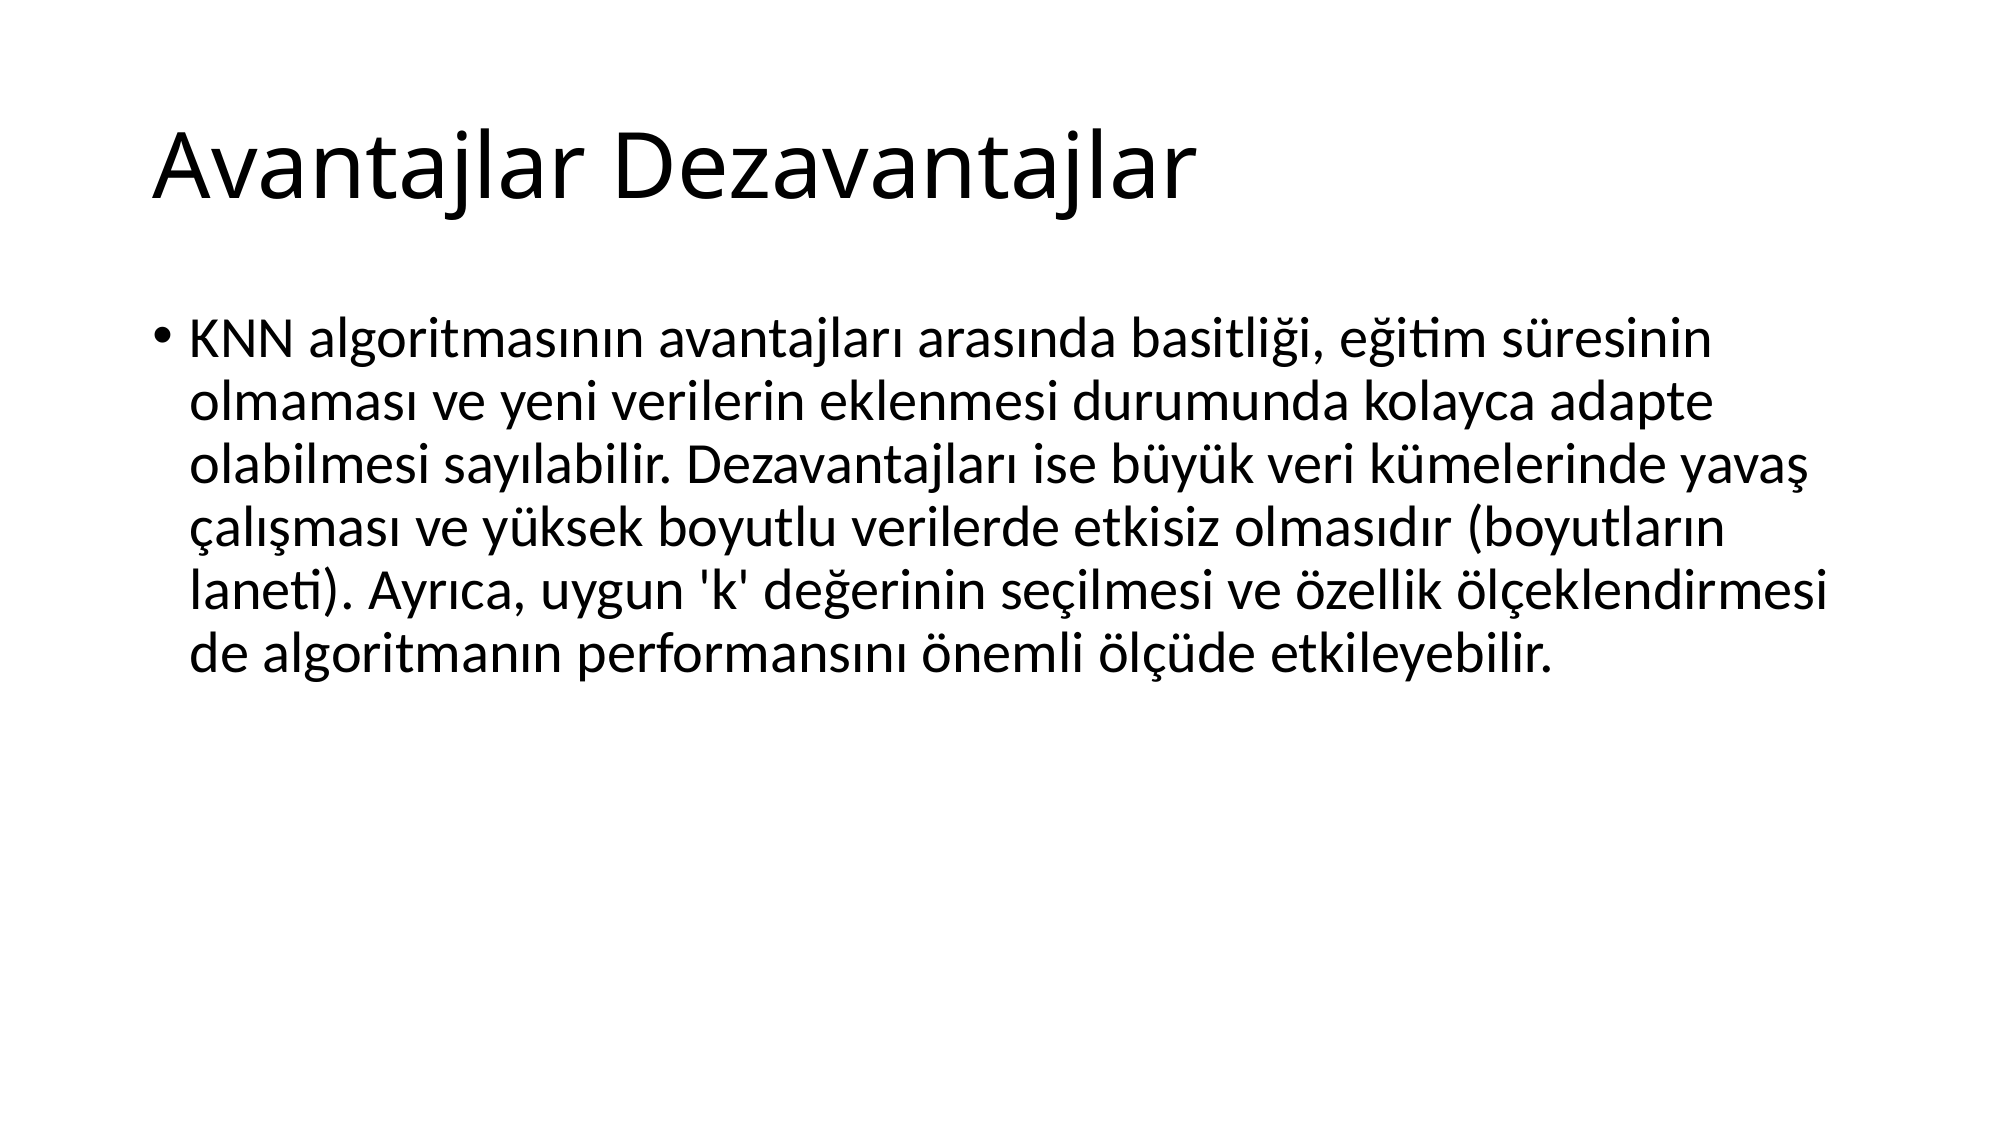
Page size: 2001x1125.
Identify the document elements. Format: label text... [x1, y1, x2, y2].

title Avantajlar Dezavantajlar [137, 59, 1863, 278]
list KNN algoritmasının avantajları arasında basitliği, eğitim süresinin olmaması ve yeni verilerin eklenmesi durumunda kolayca adapte olabilmesi sayılabilir. Dezavantajları ise büyük veri kümelerinde yavaş çalışması ve yüksek boyutlu verilerde etkisiz olmasıdır (boyutların laneti). Ayrıca, uygun 'k' değerinin seçilmesi ve özellik ölçeklendirmesi de algoritmanın performansını önemli ölçüde etkileyebilir. [137, 299, 1863, 1014]
